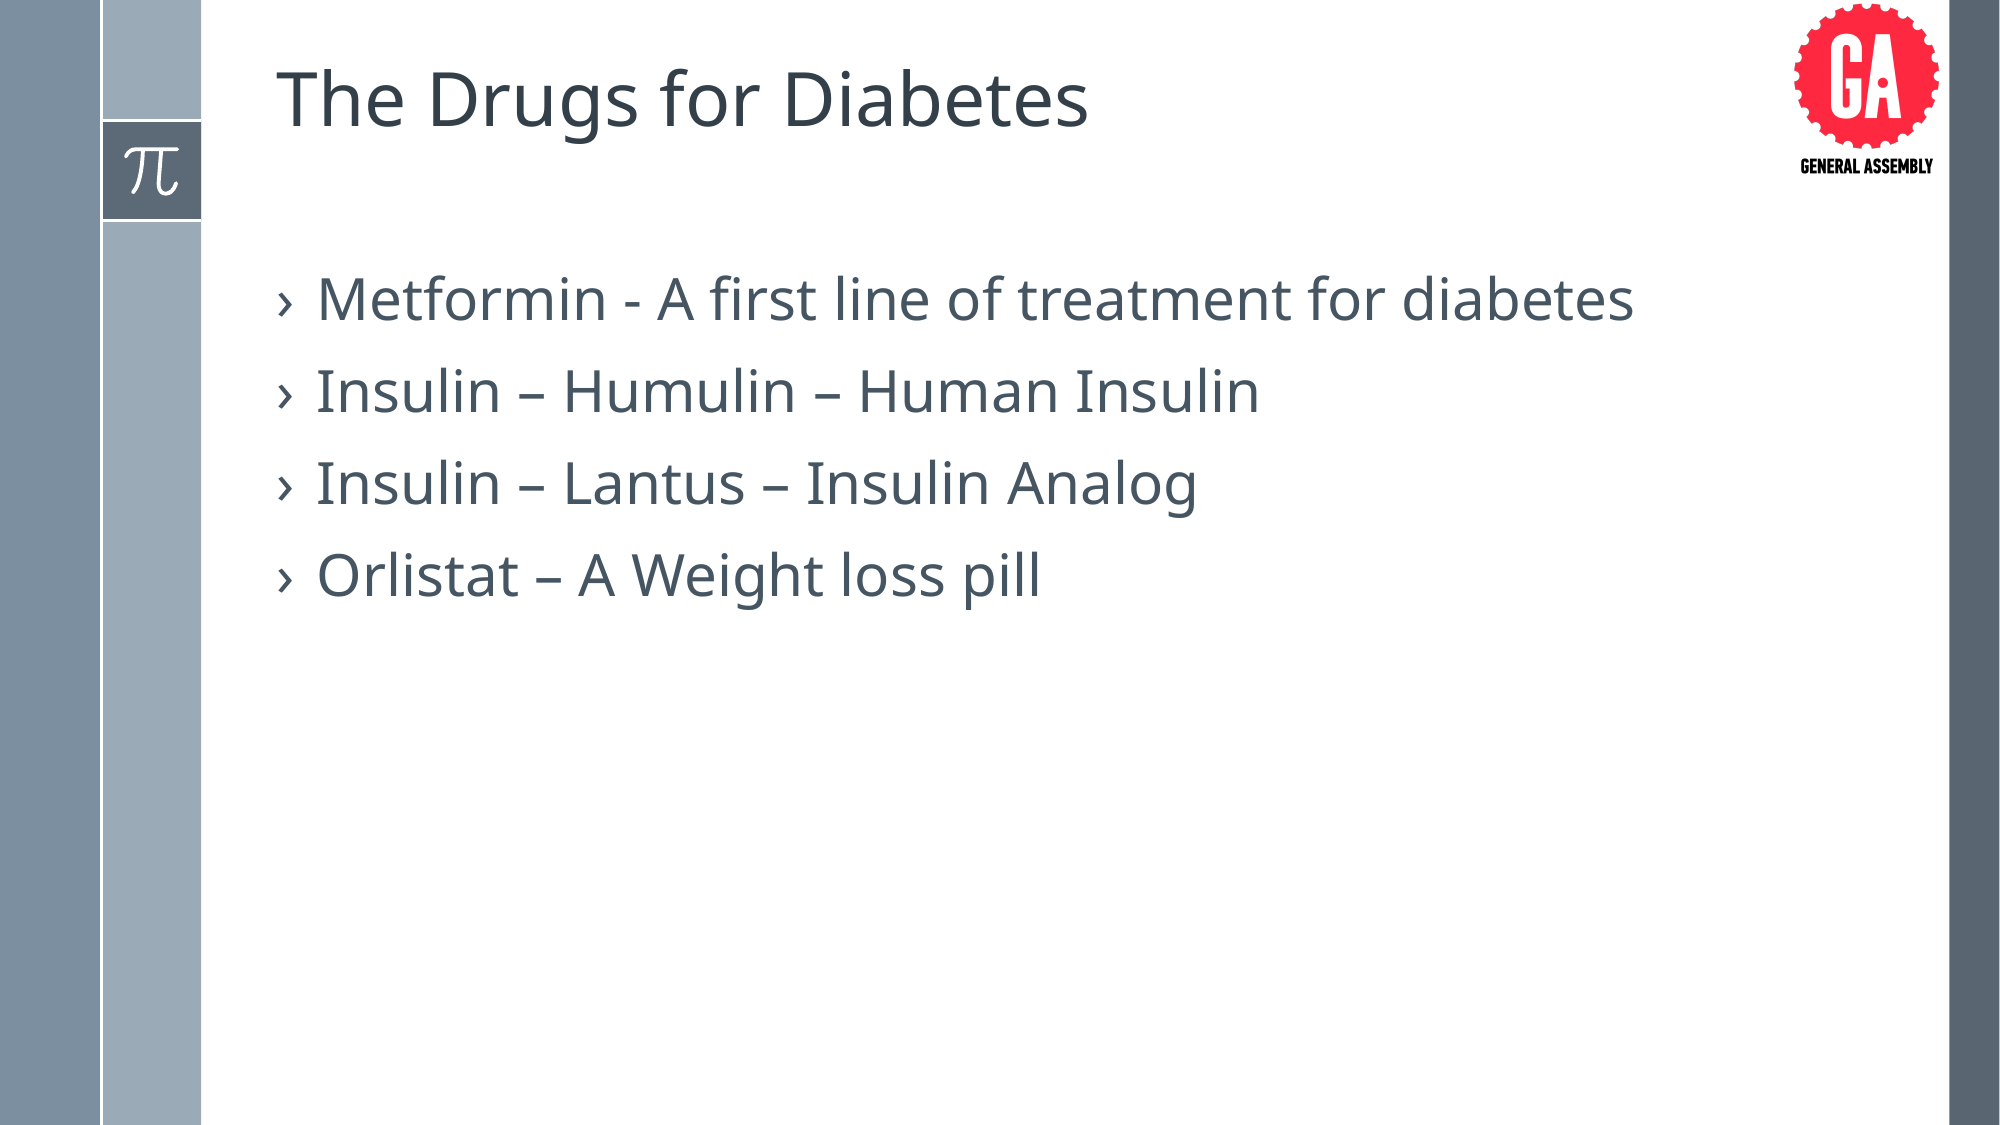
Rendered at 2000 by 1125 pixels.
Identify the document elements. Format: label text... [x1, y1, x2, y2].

picture [1780, 2, 1953, 175]
title The Drugs for Diabetes [261, 29, 1780, 150]
list Metformin - A first line of treatment for diabetes Insulin – Humulin – Human Insulin Insulin – Lantus – Insulin Analog Orlistat – A Weight loss pill [261, 262, 1867, 1013]
